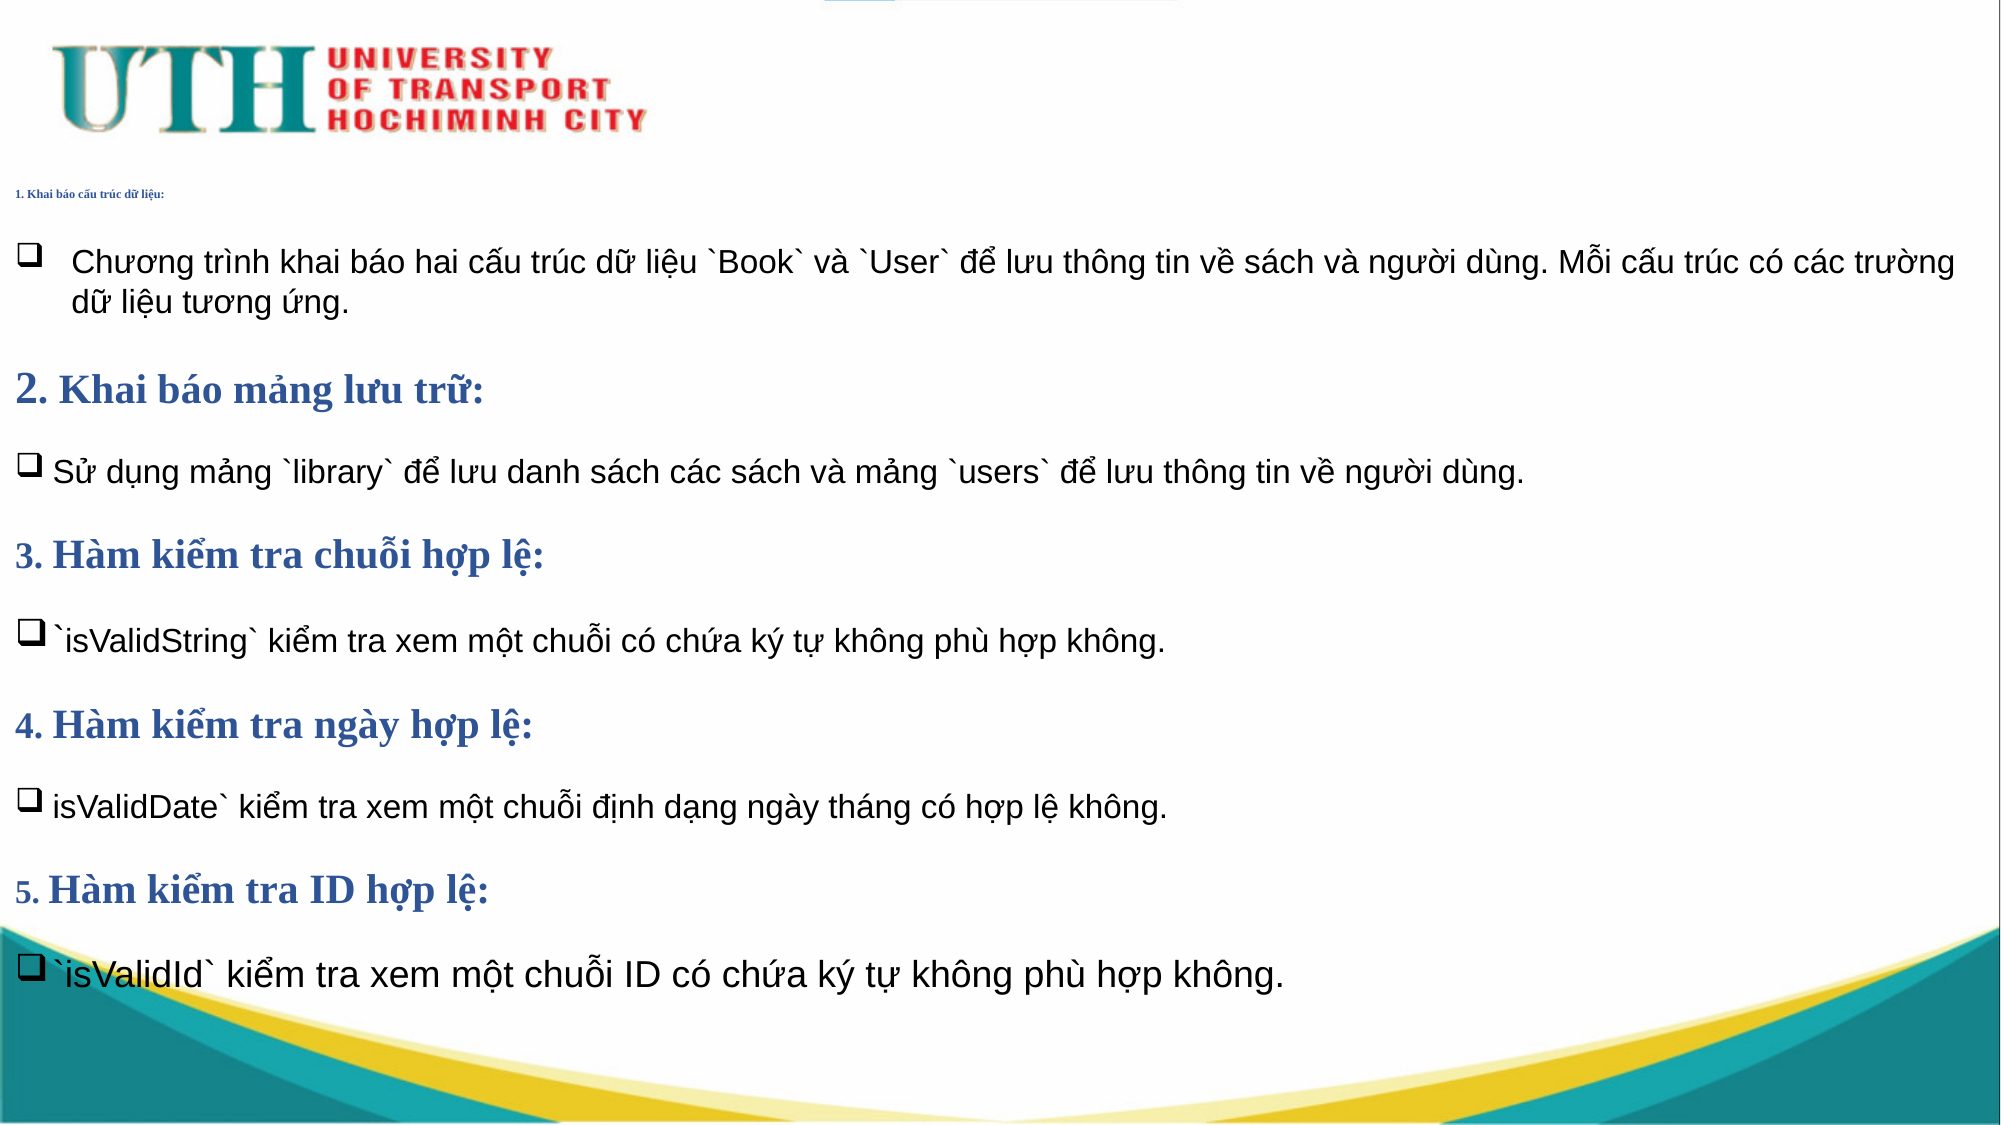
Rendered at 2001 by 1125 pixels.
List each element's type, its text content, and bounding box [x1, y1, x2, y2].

title 1. Khai báo cấu trúc dữ liệu: [0, 139, 2000, 232]
list Chương trình khai báo hai cấu trúc dữ liệu `Book` và `User` để lưu thông tin về sách và người dùng. Mỗi cấu trúc có các trường dữ liệu tương ứng. 2. Khai báo mảng lưu trữ: Sử dụng mảng `library` để lưu danh sách các sách và mảng `users` để lưu thông tin về người dùng. 3. Hàm kiểm tra chuỗi hợp lệ: `isValidString` kiểm tra xem một chuỗi có chứa ký tự không phù hợp không. 4. Hàm kiểm tra ngày hợp lệ: isValidDate` kiểm tra xem một chuỗi định dạng ngày tháng có hợp lệ không. 5. Hàm kiểm tra ID hợp lệ: `isValidId` kiểm tra xem một chuỗi ID có chứa ký tự không phù hợp không. [0, 232, 2000, 1125]
picture [0, 0, 2001, 1125]
